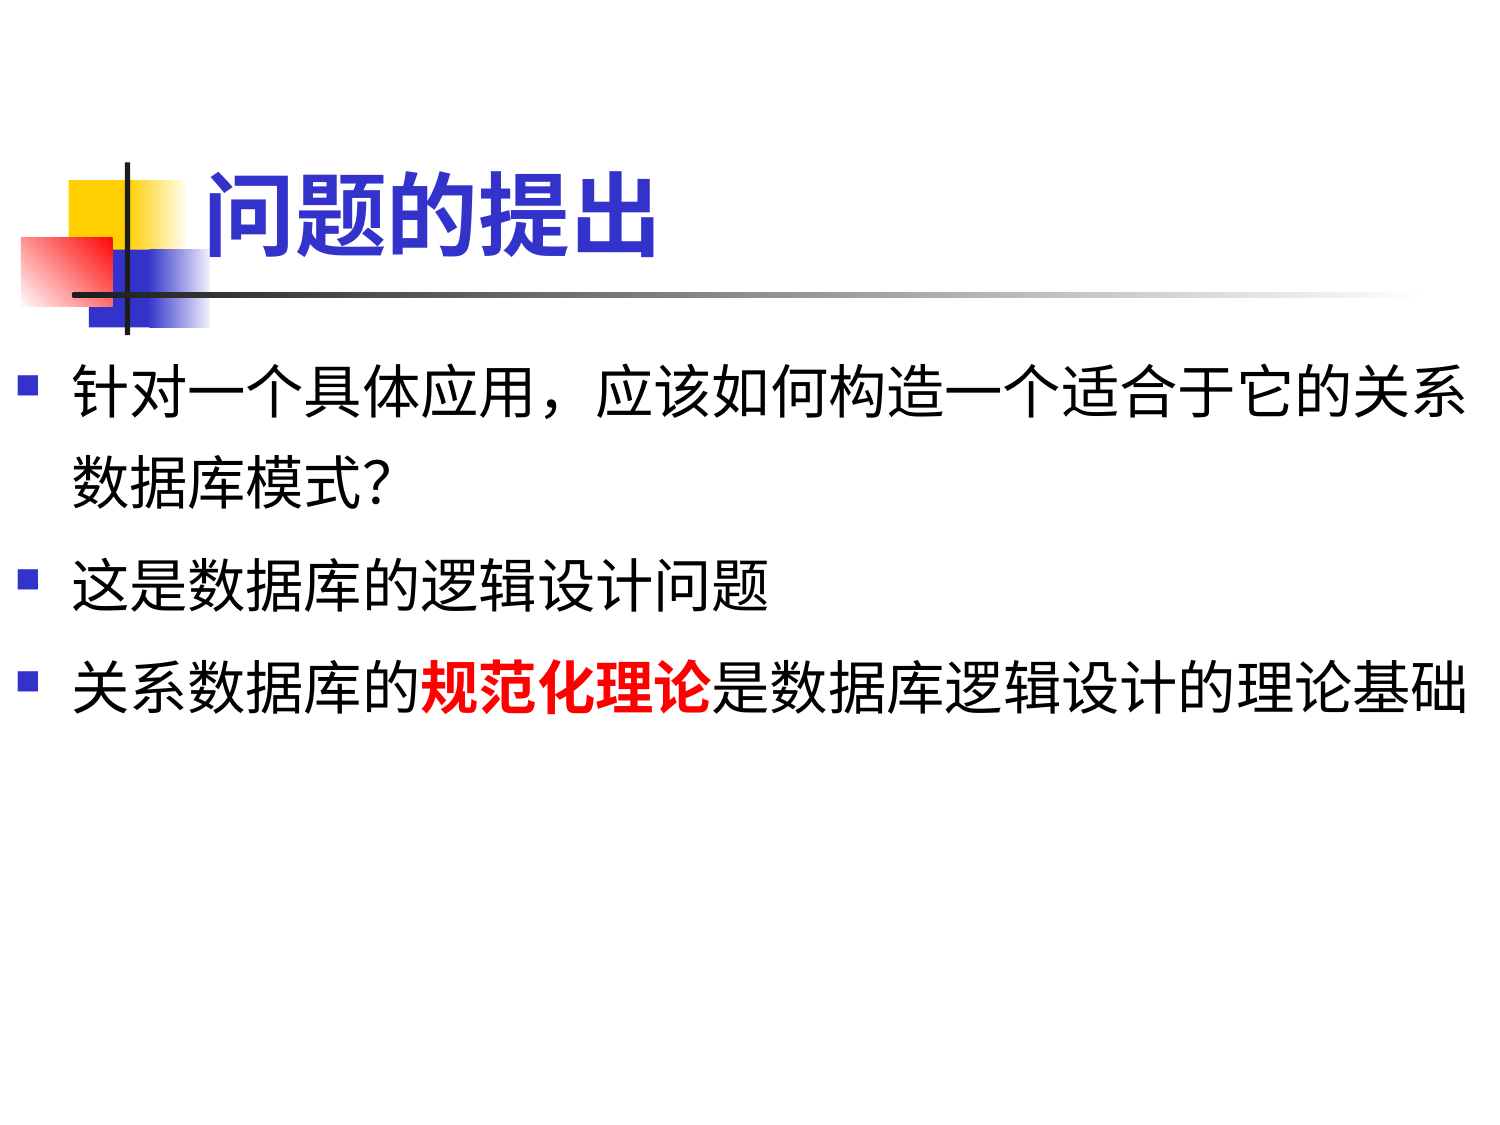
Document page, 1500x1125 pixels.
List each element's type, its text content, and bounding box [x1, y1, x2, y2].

title 问题的提出 [188, 34, 1468, 276]
list 针对一个具体应用，应该如何构造一个适合于它的关系数据库模式？ 这是数据库的逻辑设计问题 关系数据库的规范化理论是数据库逻辑设计的理论基础 [0, 326, 1500, 1003]
